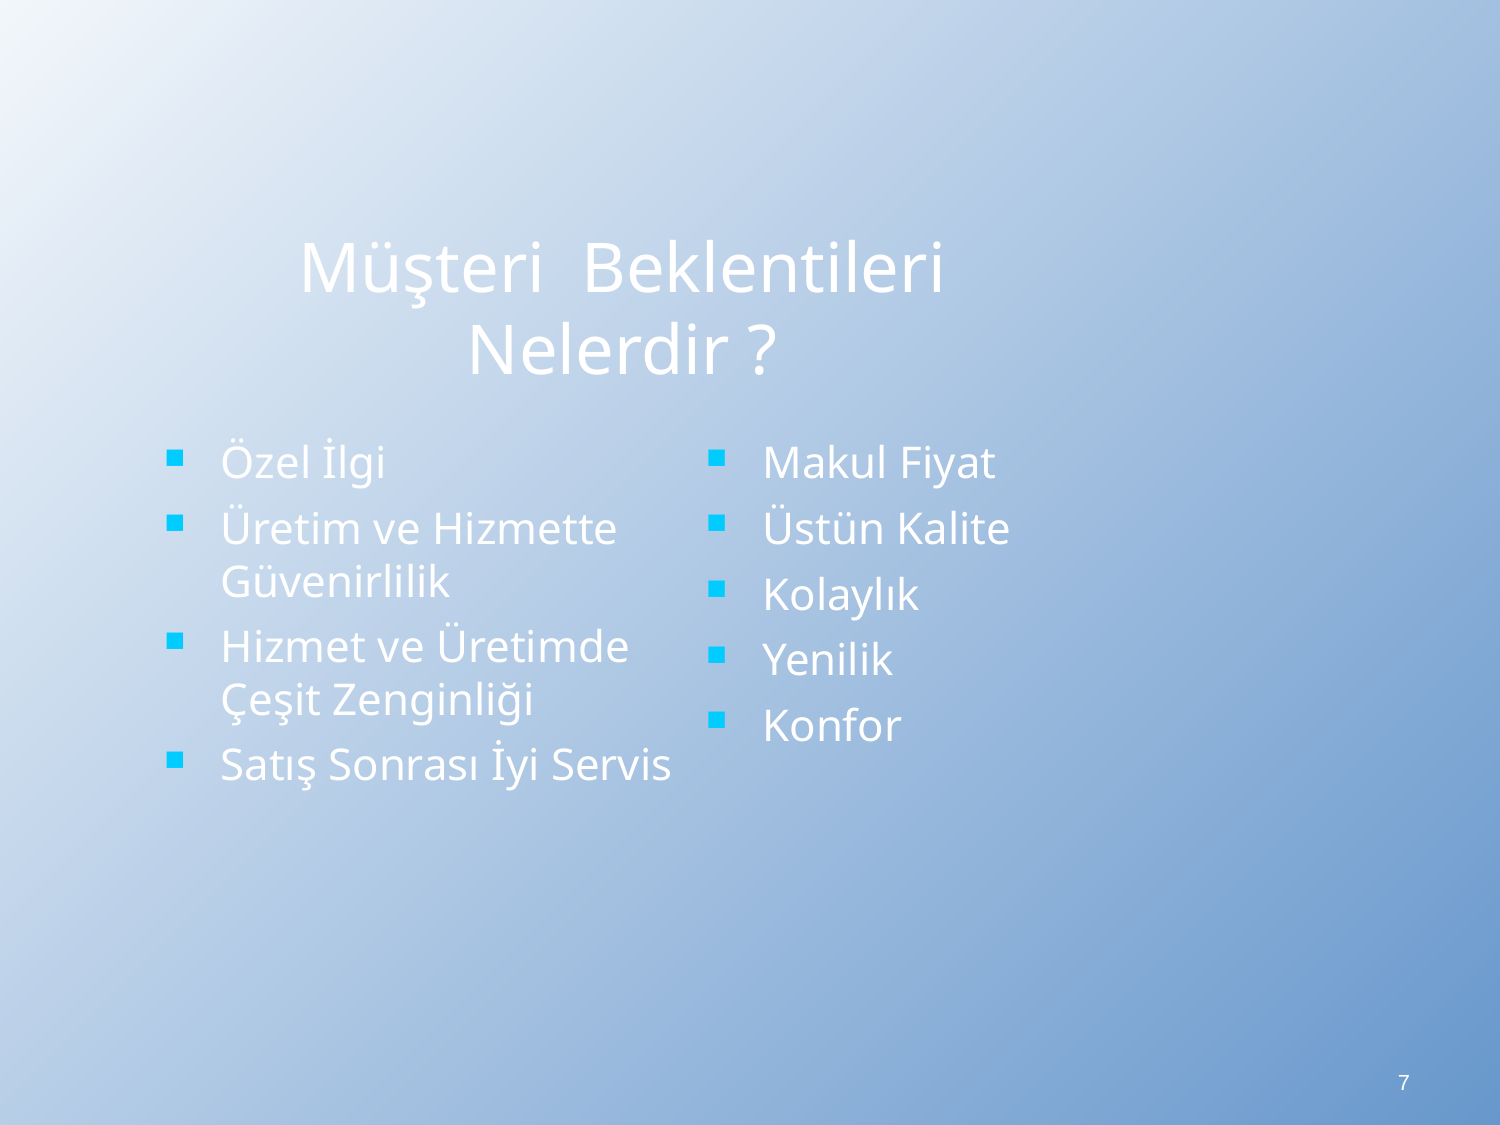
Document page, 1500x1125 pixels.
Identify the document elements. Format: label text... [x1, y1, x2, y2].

title Müşteri Beklentileri Nelerdir ? [152, 234, 1092, 378]
slide_number 7 [1074, 1024, 1426, 1103]
text_box Özel İlgi Üretim ve Hizmette Güvenirlilik Hizmet ve Üretimde Çeşit Zenginliği Satış Sonrası İyi Servis Makul Fiyat Üstün Kalite Kolaylık Yenilik Konfor [153, 429, 1194, 857]
